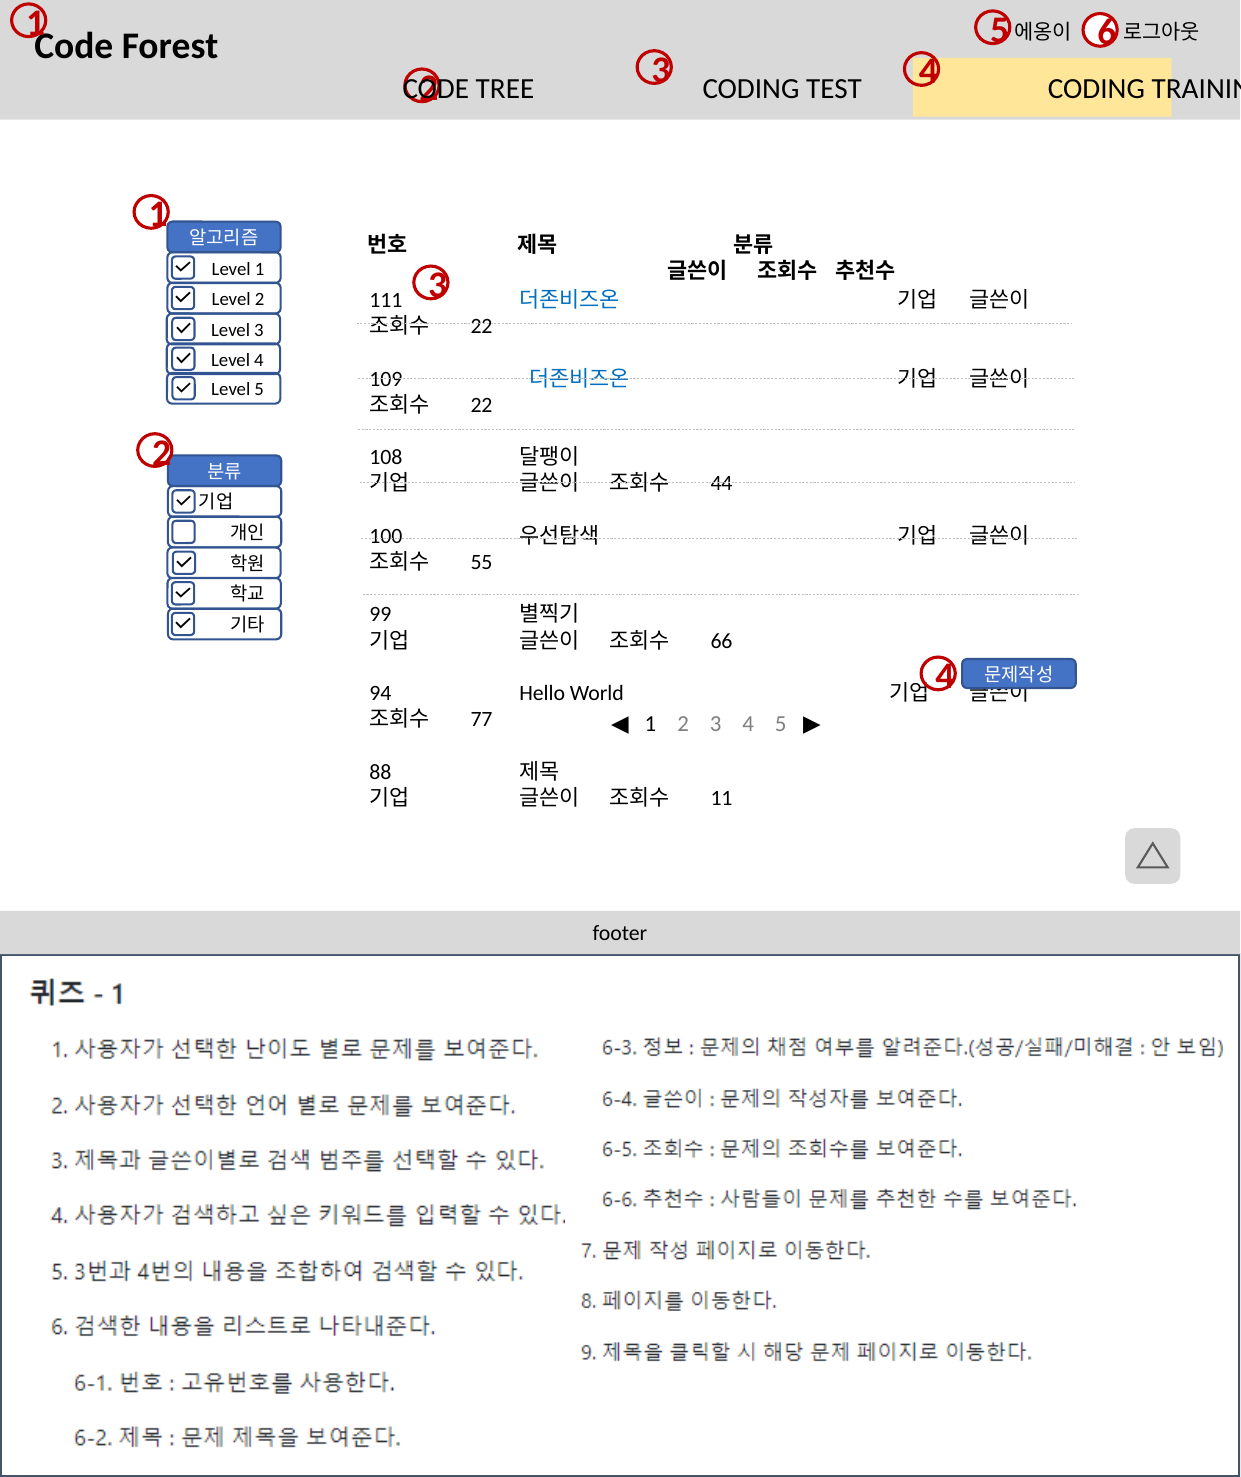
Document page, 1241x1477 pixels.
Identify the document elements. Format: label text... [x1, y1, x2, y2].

text_box Level 4 [165, 342, 282, 373]
text_box 6 [1081, 12, 1119, 48]
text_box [1125, 828, 1181, 884]
text_box Level 3 [165, 312, 282, 344]
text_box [172, 551, 196, 574]
text_box 4 [920, 656, 957, 691]
text_box CODE TREE CODING TEST CODING TRAINING [374, 62, 1241, 147]
text_box 학원 [166, 546, 282, 578]
text_box 기업 [166, 484, 283, 517]
picture [18, 965, 1233, 1466]
text_box 알고리즘 [166, 220, 282, 252]
text_box 111 더존비즈온 기업 글쓴이 조회수 22 109 더존비즈온 기업 글쓴이 조회수 22 108 달팽이 기업 글쓴이 조회수 44 100 우선탐색 기업 글쓴이 조회수 55 99 별찍기 기업 글쓴이 조회수 66 94 Hello World 기업 글쓴이 조회수 77 88 제목 기업 글쓴이 조회수 11 [354, 278, 1078, 844]
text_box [172, 317, 195, 341]
text_box 에옹이 로그아웃 [999, 11, 1240, 52]
text_box 문제작성 [961, 657, 1077, 690]
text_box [172, 377, 195, 400]
text_box 5 [974, 9, 1011, 45]
text_box 1 [10, 2, 47, 38]
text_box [171, 582, 195, 605]
text_box [0, 955, 1241, 1477]
text_box footer [470, 911, 770, 953]
text_box Code Forest [19, 13, 248, 74]
text_box 분류 [719, 223, 801, 265]
text_box Level 1 [166, 251, 282, 282]
text_box [335, 215, 1085, 744]
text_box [171, 286, 195, 310]
text_box Level 5 [165, 371, 282, 405]
text_box 번호 제목 글쓴이 조회수 추천수 [353, 223, 1076, 291]
text_box 개인 [166, 515, 283, 547]
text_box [172, 347, 195, 370]
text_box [172, 490, 195, 513]
text_box ◀ 1 2 3 4 5 ▶ [572, 701, 860, 744]
text_box [171, 519, 196, 545]
text_box 기타 [166, 607, 283, 641]
text_box 3 [636, 49, 672, 62]
text_box 4 [905, 51, 938, 62]
text_box 분류 [166, 454, 283, 486]
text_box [171, 612, 195, 636]
text_box 학교 [166, 576, 282, 609]
text_box [936, 57, 1173, 62]
text_box [0, 910, 1241, 955]
text_box [0, 0, 1241, 121]
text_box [171, 256, 195, 279]
text_box Level 2 [166, 281, 282, 314]
text_box 2 [136, 432, 173, 468]
text_box 1 [133, 194, 170, 230]
text_box 3 [412, 265, 450, 300]
